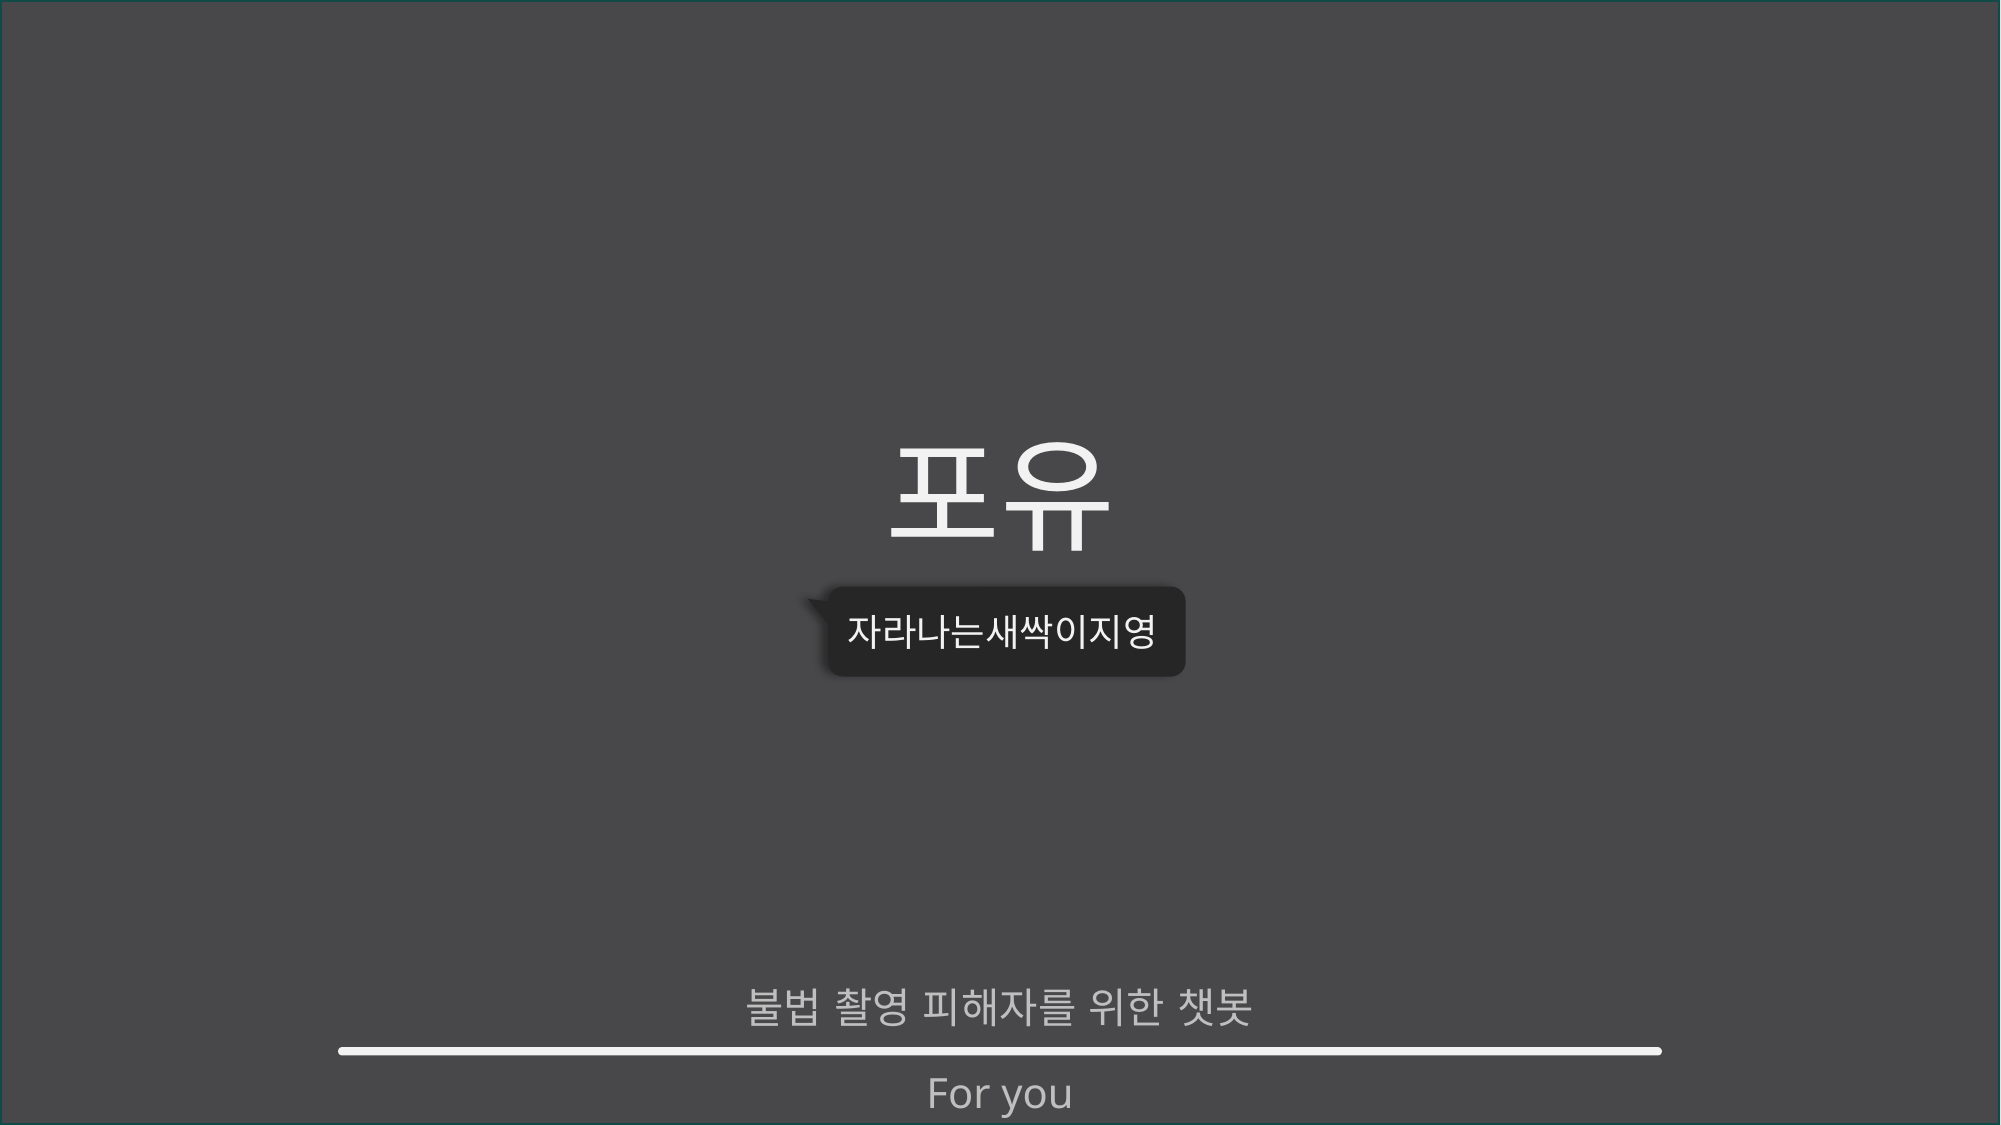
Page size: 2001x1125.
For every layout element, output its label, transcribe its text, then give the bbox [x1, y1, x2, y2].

text_box For you [757, 907, 1243, 1125]
text_box 자라나는새싹이지영 [803, 584, 1188, 679]
text_box 불법 촬영 피해자를 위한 챗봇 [529, 822, 1471, 1041]
title 포유 [249, 184, 1750, 576]
